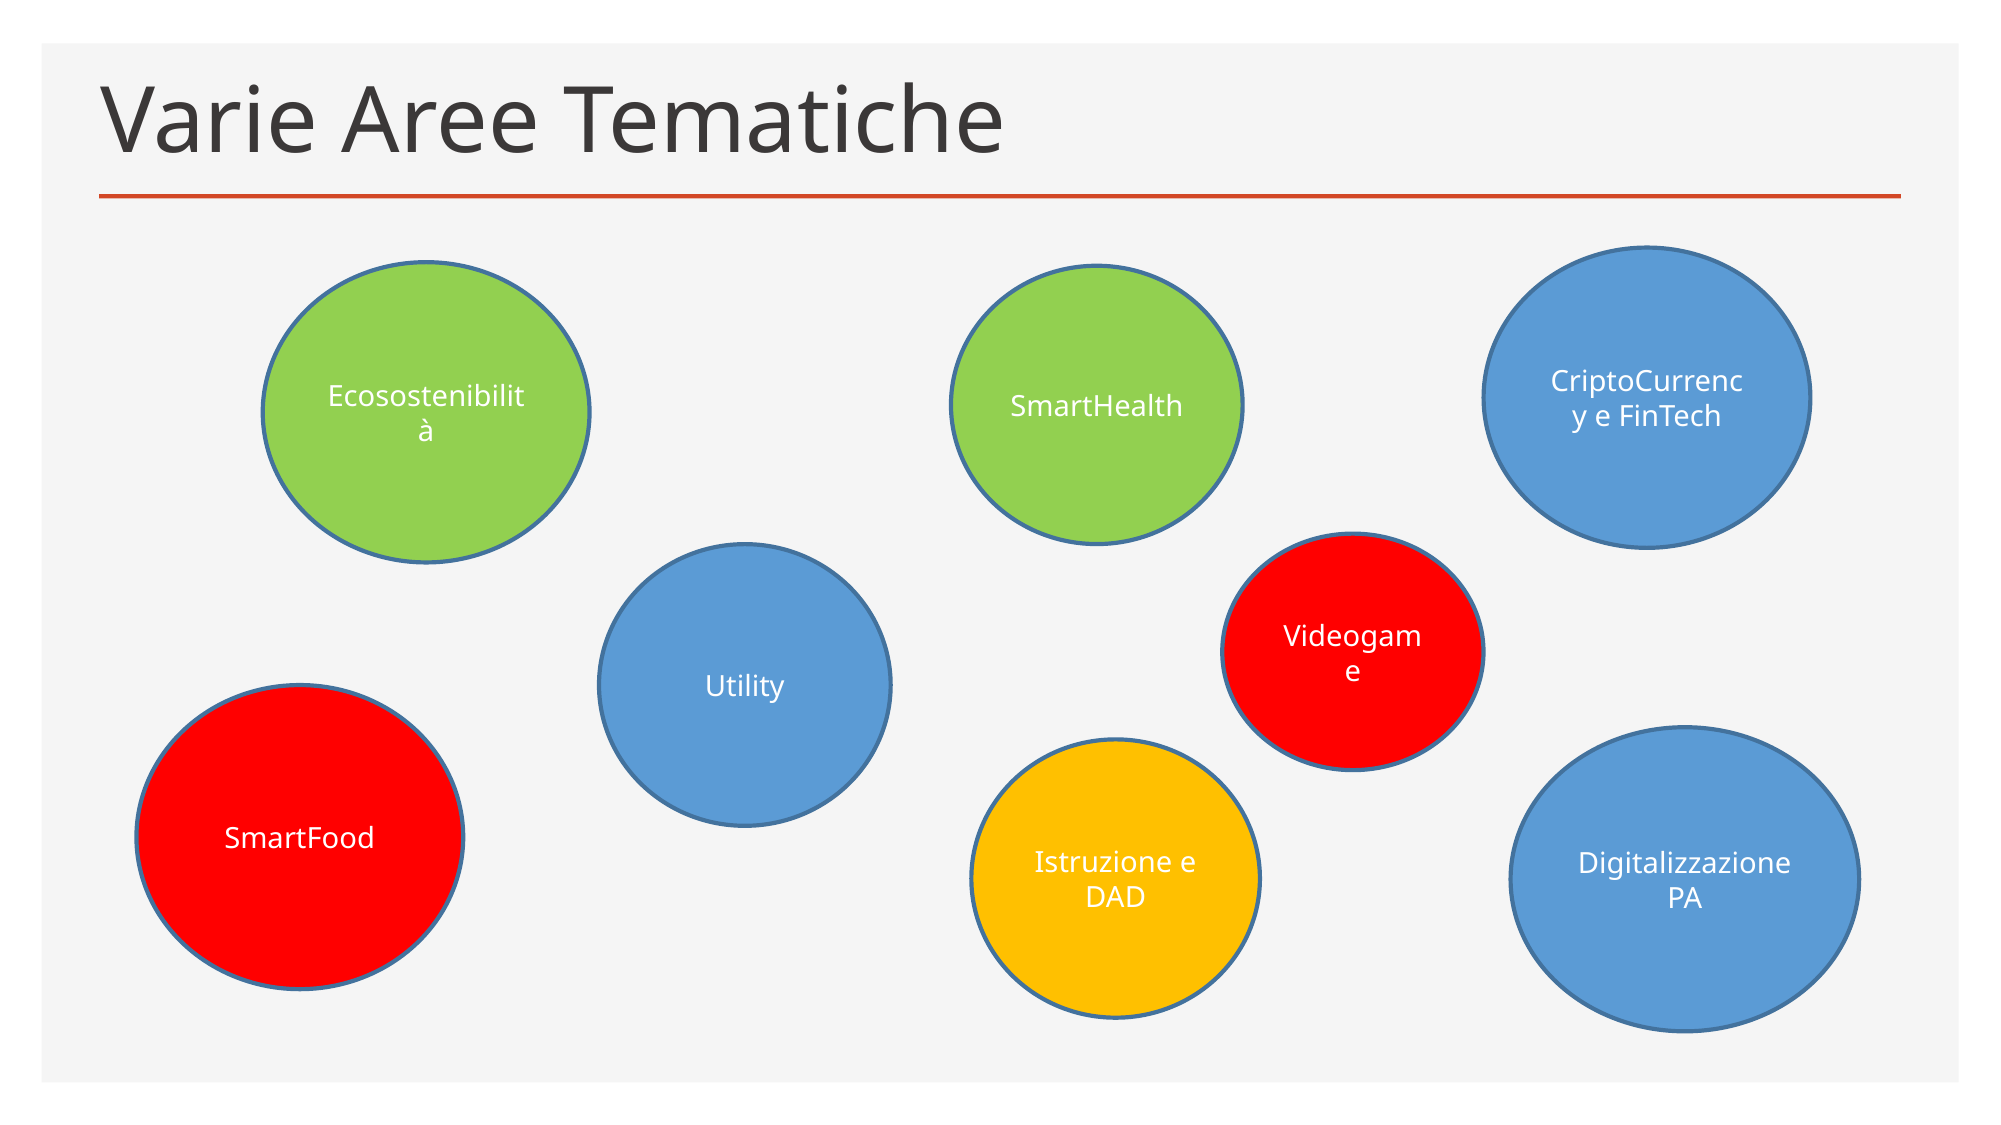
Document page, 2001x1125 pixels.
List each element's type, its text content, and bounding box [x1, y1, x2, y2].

text_box Digitalizzazione PA [1508, 725, 1862, 1034]
text_box CriptoCurrency e FinTech [1481, 245, 1813, 550]
text_box Istruzione e DAD [969, 737, 1263, 1020]
text_box SmartFood [134, 682, 466, 992]
text_box SmartHealth [948, 263, 1245, 547]
text_box Ecosostenibilità [260, 260, 592, 565]
text_box Videogame [1220, 531, 1486, 773]
text_box Utility [596, 542, 893, 828]
text_box Varie Aree Tematiche [85, 73, 1214, 179]
